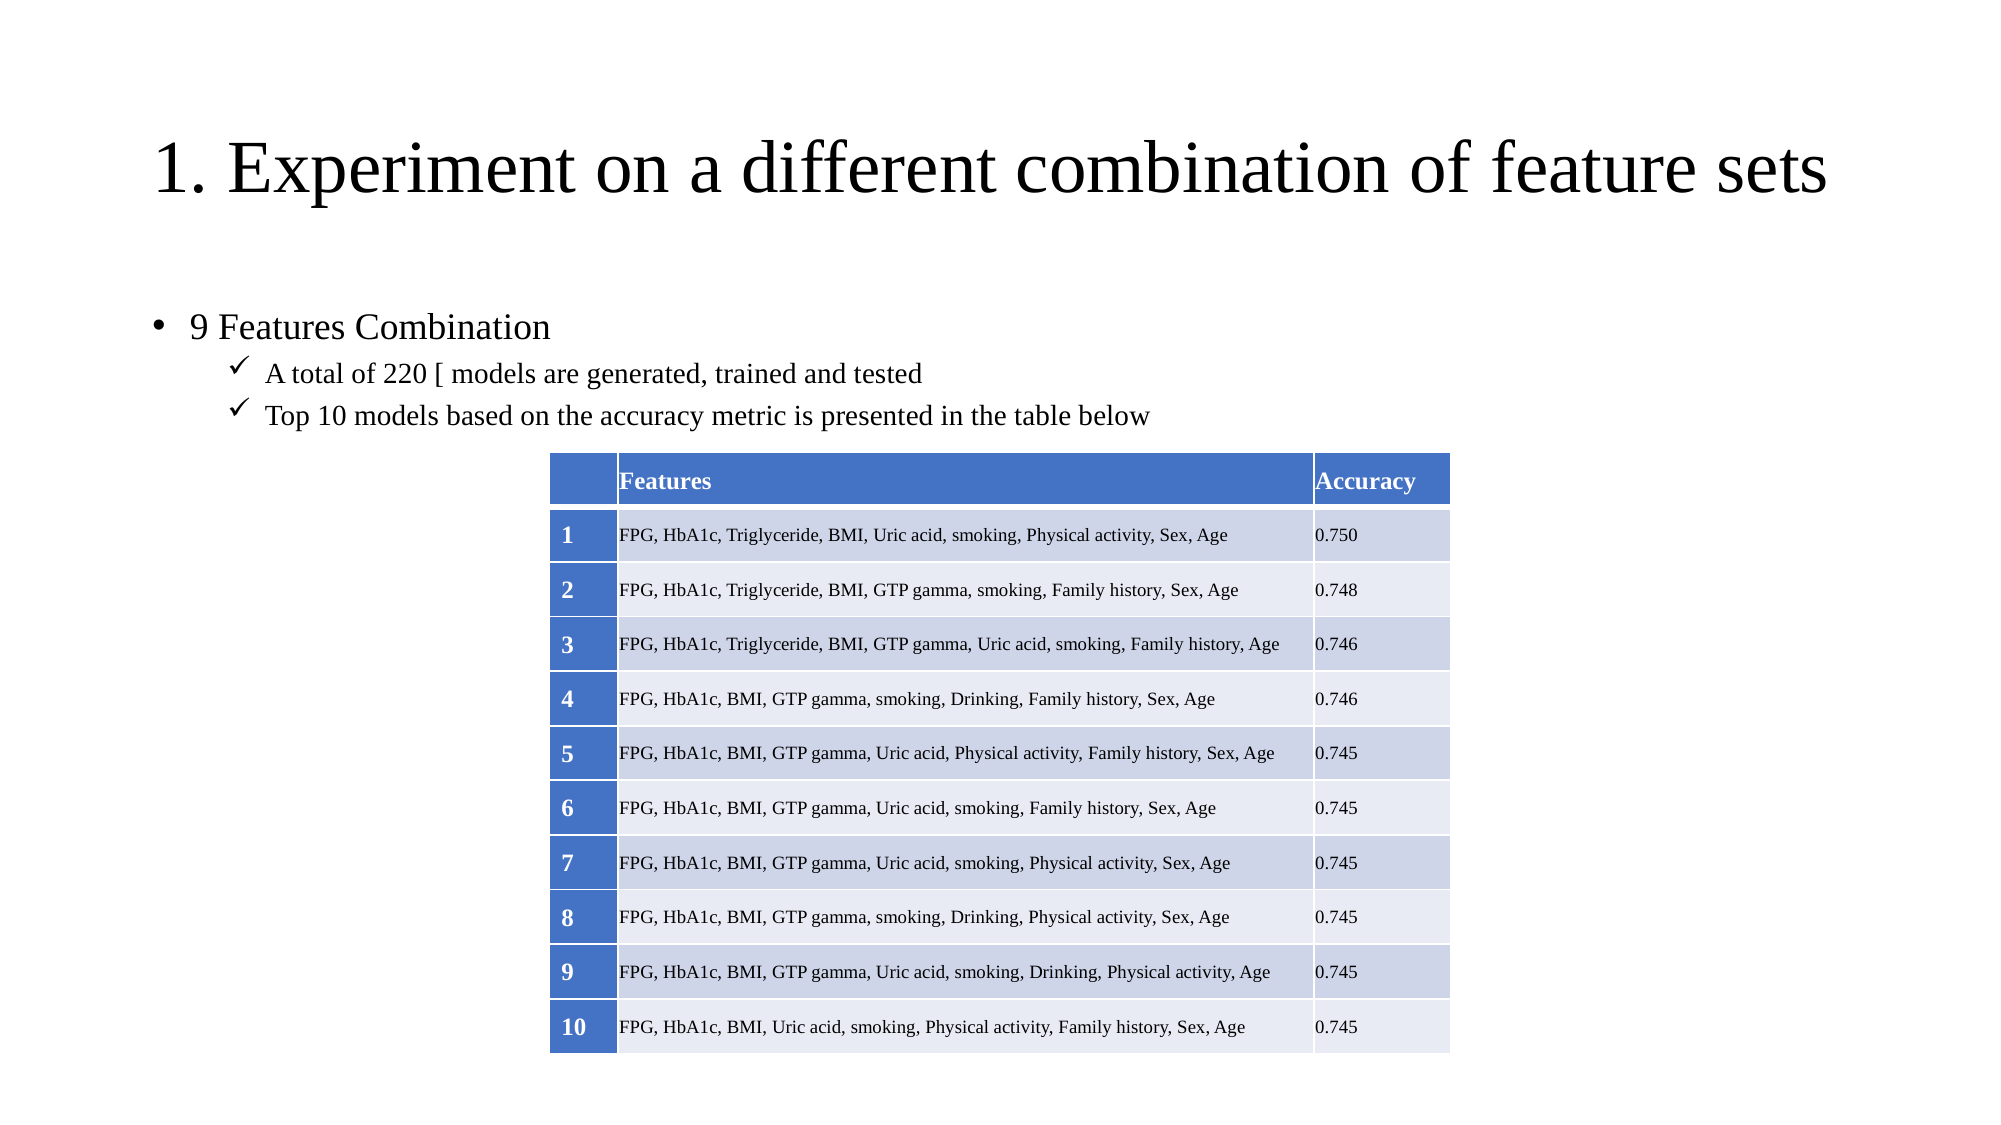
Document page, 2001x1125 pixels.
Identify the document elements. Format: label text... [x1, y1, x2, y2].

table_cell FPG, HbA1c, BMI, GTP gamma, smoking, Drinking, Physical activity, Sex, Age [619, 890, 1313, 943]
title 1. Experiment on a different combination of feature sets [137, 59, 1863, 278]
table_cell 0.745 [1315, 727, 1450, 779]
table_cell FPG, HbA1c, Triglyceride, BMI, Uric acid, smoking, Physical activity, Sex, Age [619, 510, 1313, 561]
table_cell 6 [550, 781, 617, 834]
table_cell 3 [550, 617, 617, 670]
table_cell 0.745 [1315, 781, 1450, 834]
table_cell 0.750 [1315, 510, 1450, 561]
table_cell FPG, HbA1c, BMI, GTP gamma, smoking, Drinking, Family history, Sex, Age [619, 672, 1313, 725]
table_cell 0.745 [1315, 836, 1450, 889]
table_cell 0.745 [1315, 945, 1450, 998]
table_cell FPG, HbA1c, BMI, GTP gamma, Uric acid, smoking, Physical activity, Sex, Age [619, 836, 1313, 889]
table_cell 10 [550, 1000, 617, 1053]
table_cell 7 [550, 836, 617, 889]
table_cell FPG, HbA1c, BMI, GTP gamma, Uric acid, smoking, Family history, Sex, Age [619, 781, 1313, 834]
table_cell 0.748 [1315, 563, 1450, 616]
table_cell 2 [550, 563, 617, 616]
table_cell 4 [550, 672, 617, 725]
table_header [550, 453, 617, 504]
table_cell 0.746 [1315, 617, 1450, 670]
table_cell 8 [550, 890, 617, 943]
table_cell 0.745 [1315, 1000, 1450, 1053]
table_cell FPG, HbA1c, Triglyceride, BMI, GTP gamma, Uric acid, smoking, Family history, Age [619, 617, 1313, 670]
table_cell 0.745 [1315, 890, 1450, 943]
table_header Features [619, 453, 1313, 504]
table_cell FPG, HbA1c, BMI, Uric acid, smoking, Physical activity, Family history, Sex, Age [619, 1000, 1313, 1053]
table_cell FPG, HbA1c, Triglyceride, BMI, GTP gamma, smoking, Family history, Sex, Age [619, 563, 1313, 616]
table_cell 9 [550, 945, 617, 998]
table_header Accuracy [1315, 453, 1450, 504]
table_cell 5 [550, 727, 617, 779]
table_cell FPG, HbA1c, BMI, GTP gamma, Uric acid, smoking, Drinking, Physical activity, Age [619, 945, 1313, 998]
table_cell FPG, HbA1c, BMI, GTP gamma, Uric acid, Physical activity, Family history, Sex, Age [619, 727, 1313, 779]
table_cell 0.746 [1315, 672, 1450, 725]
table_cell 1 [550, 510, 617, 561]
